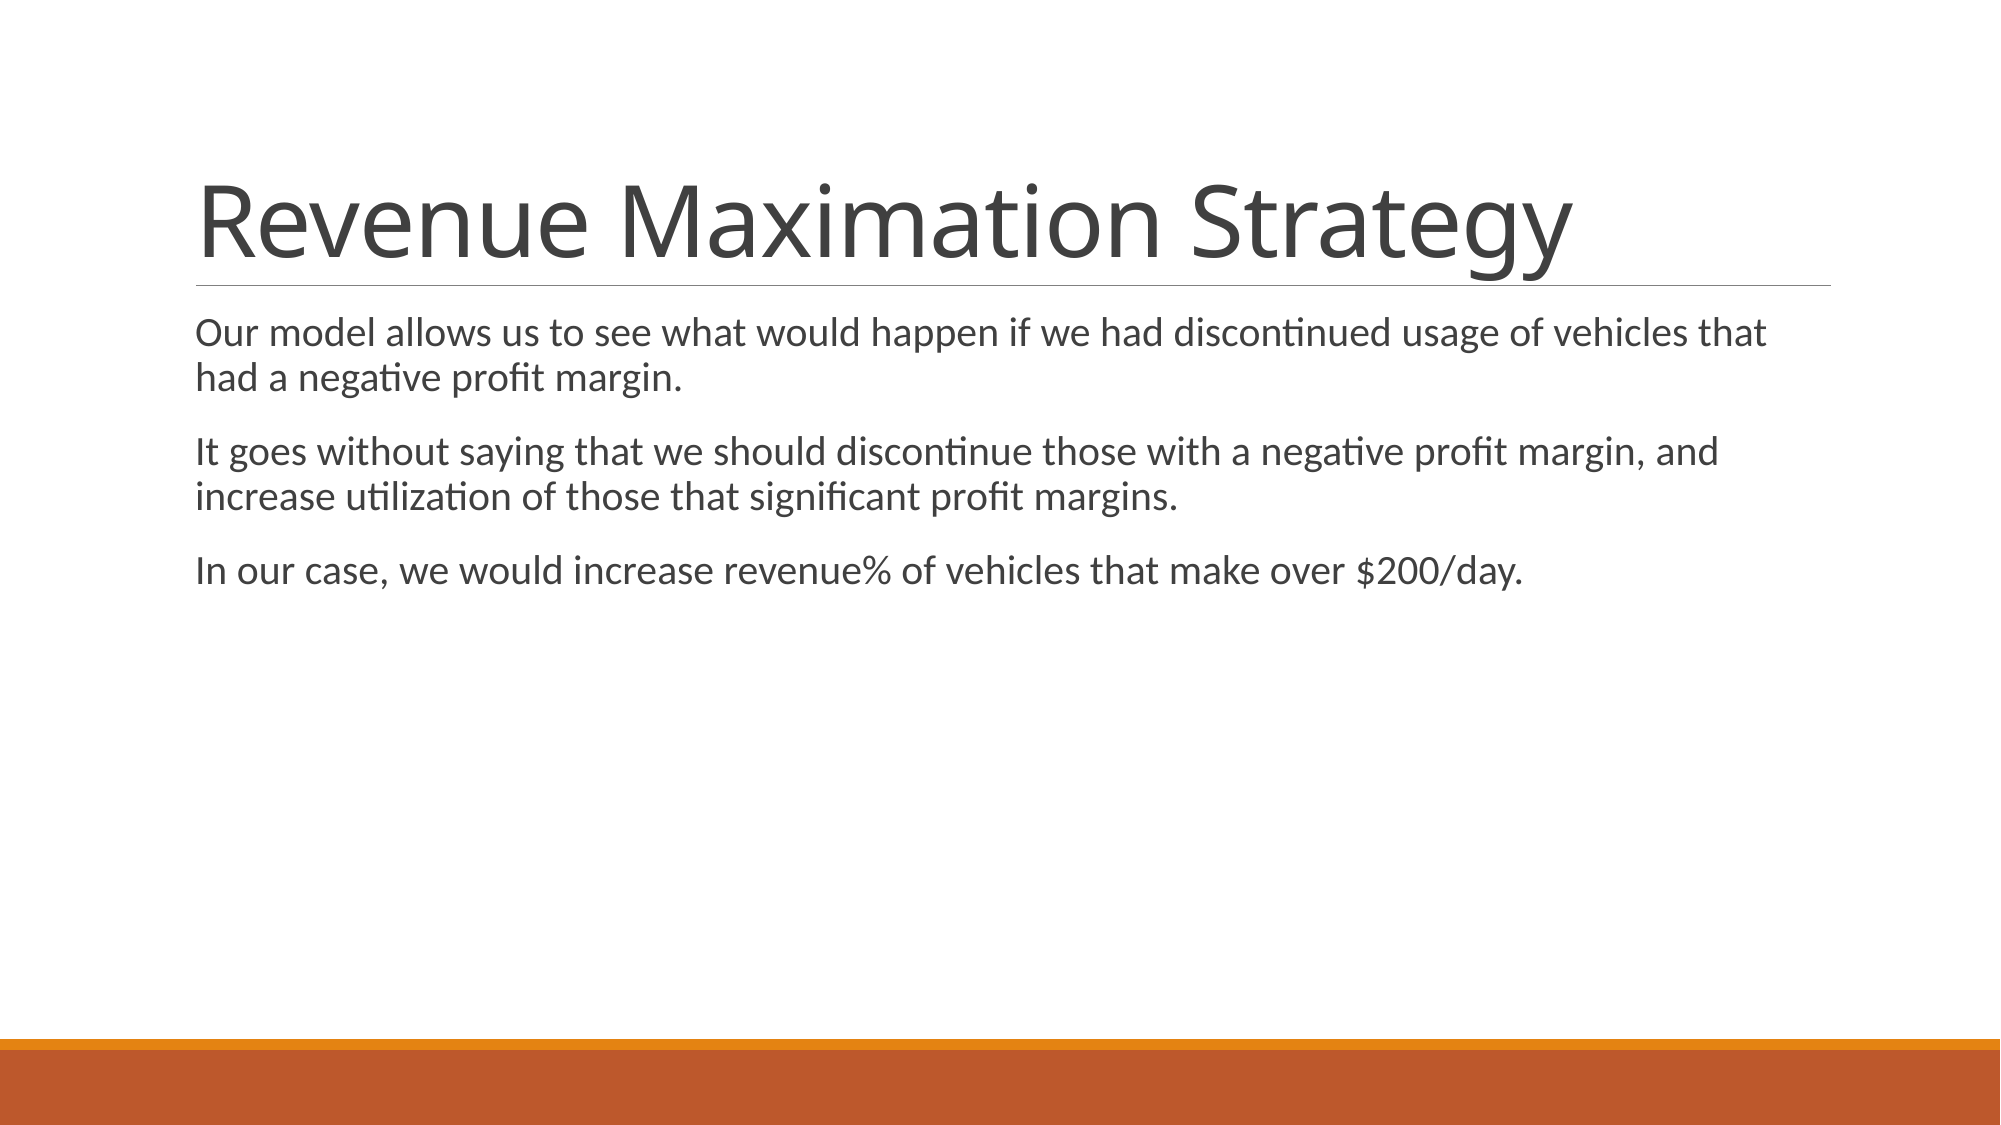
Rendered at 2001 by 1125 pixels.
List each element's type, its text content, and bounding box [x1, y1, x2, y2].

title Revenue Maximation Strategy [180, 47, 1830, 285]
list Our model allows us to see what would happen if we had discontinued usage of vehicles that had a negative profit margin. It goes without saying that we should discontinue those with a negative profit margin, and increase utilization of those that significant profit margins. In our case, we would increase revenue% of vehicles that make over $200/day. [180, 302, 1830, 963]
